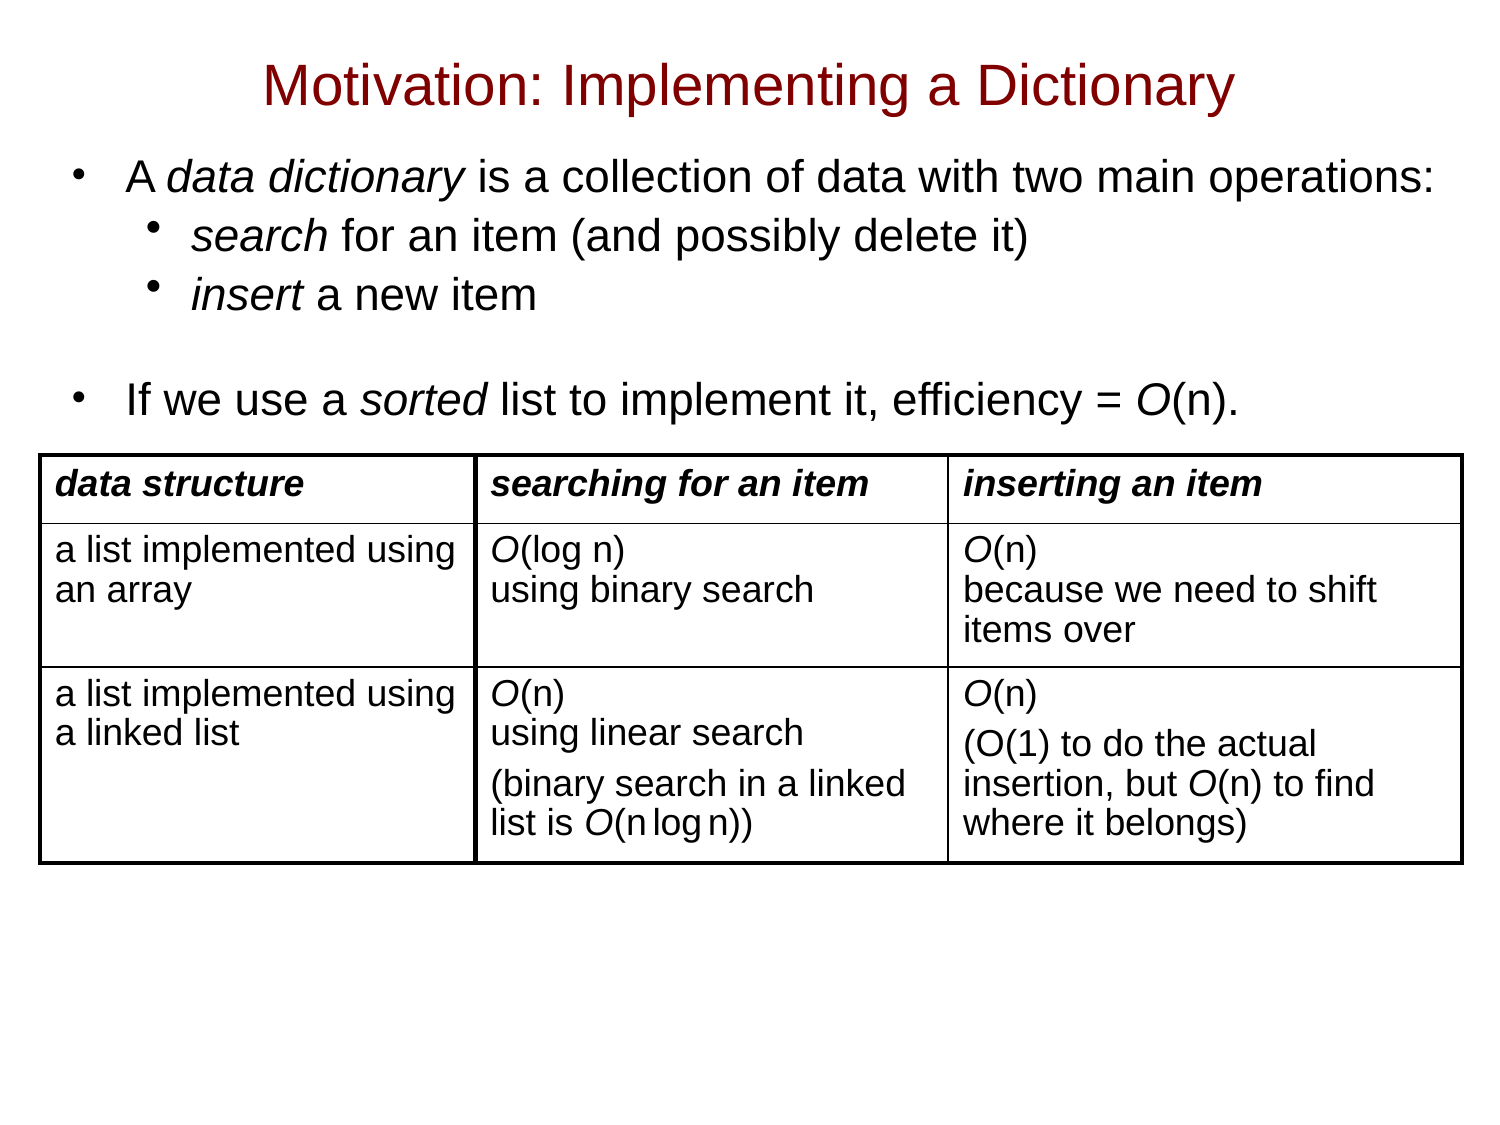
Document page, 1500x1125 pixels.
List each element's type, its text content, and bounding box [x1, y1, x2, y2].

table_cell O(n) because we need to shift items over [949, 524, 1460, 666]
table_header searching for an item [478, 457, 947, 523]
list A data dictionary is a collection of data with two main operations: search for an item (and possibly delete it) insert a new item If we use a sorted list to implement it, efficiency = O(n). [55, 138, 1500, 1060]
table_cell O(log n) using binary search [478, 524, 947, 666]
table_header inserting an item [949, 457, 1460, 523]
table_cell a list implemented using a linked list [42, 668, 473, 861]
title Motivation: Implementing a Dictionary [0, 12, 1500, 152]
table_cell O(n) using linear search (binary search in a linked list is O(n log n)) [478, 668, 947, 861]
table_header data structure [42, 457, 473, 523]
table_cell O(n) (O(1) to do the actual insertion, but O(n) to find where it belongs) [949, 668, 1460, 861]
table_cell a list implemented using an array [42, 524, 473, 666]
